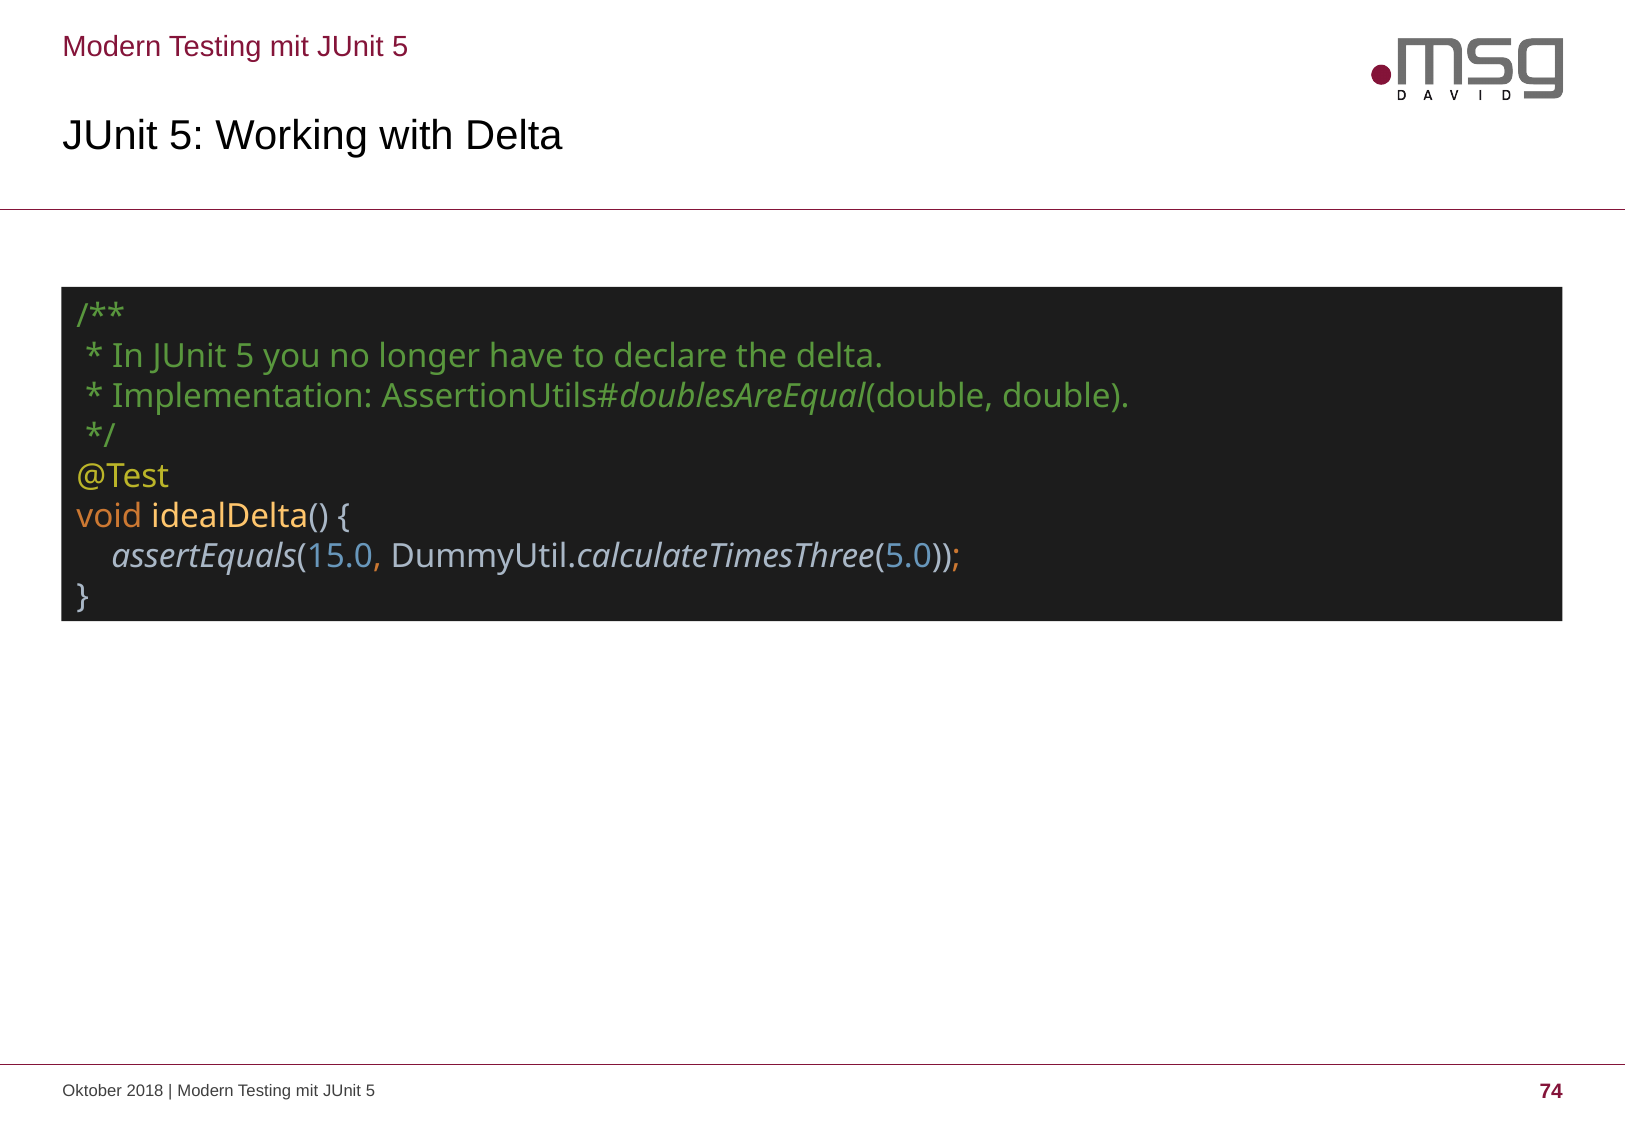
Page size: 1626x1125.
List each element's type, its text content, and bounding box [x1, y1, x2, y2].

footer Oktober 2018 | Modern Testing mit JUnit 5 [62, 1078, 1286, 1102]
title JUnit 5: Working with Delta [62, 67, 1286, 206]
slide_number 74 [1485, 1078, 1563, 1102]
text_box /** * In JUnit 5 you no longer have to declare the delta. * Implementation: AssertionUtils#doublesAreEqual(double, double). */ @Test void idealDelta() { assertEquals(15.0, DummyUtil.calculateTimesThree(5.0)); } [61, 286, 1563, 622]
picture [1369, 36, 1565, 102]
list Modern Testing mit JUnit 5 [62, 22, 1286, 67]
